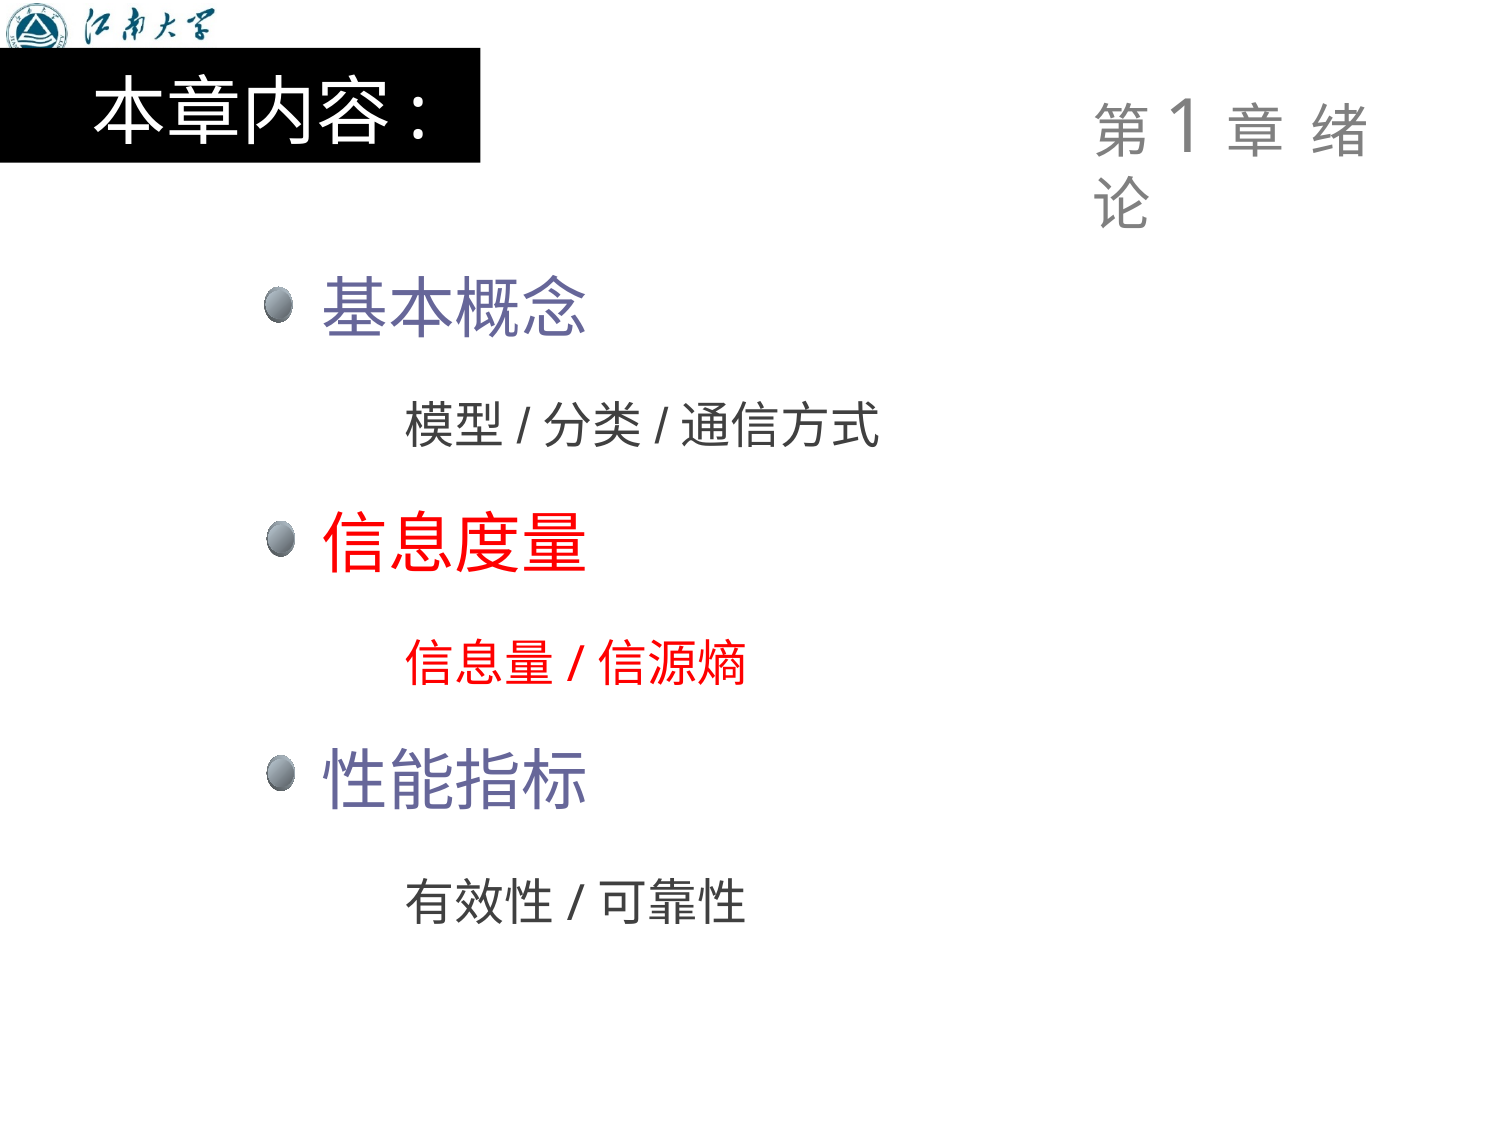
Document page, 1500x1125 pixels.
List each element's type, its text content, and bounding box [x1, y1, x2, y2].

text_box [264, 286, 293, 323]
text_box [266, 520, 295, 557]
list 基本概念 信息度量 性能指标 [306, 234, 1079, 955]
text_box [266, 755, 295, 792]
text_box 第1章 绪 论 [1078, 69, 1453, 245]
text_box 模型/分类/通信方式 信息量/信源熵 有效性/可靠性 [390, 337, 1211, 1059]
picture [6, 3, 217, 47]
text_box 本章内容: [0, 47, 481, 163]
